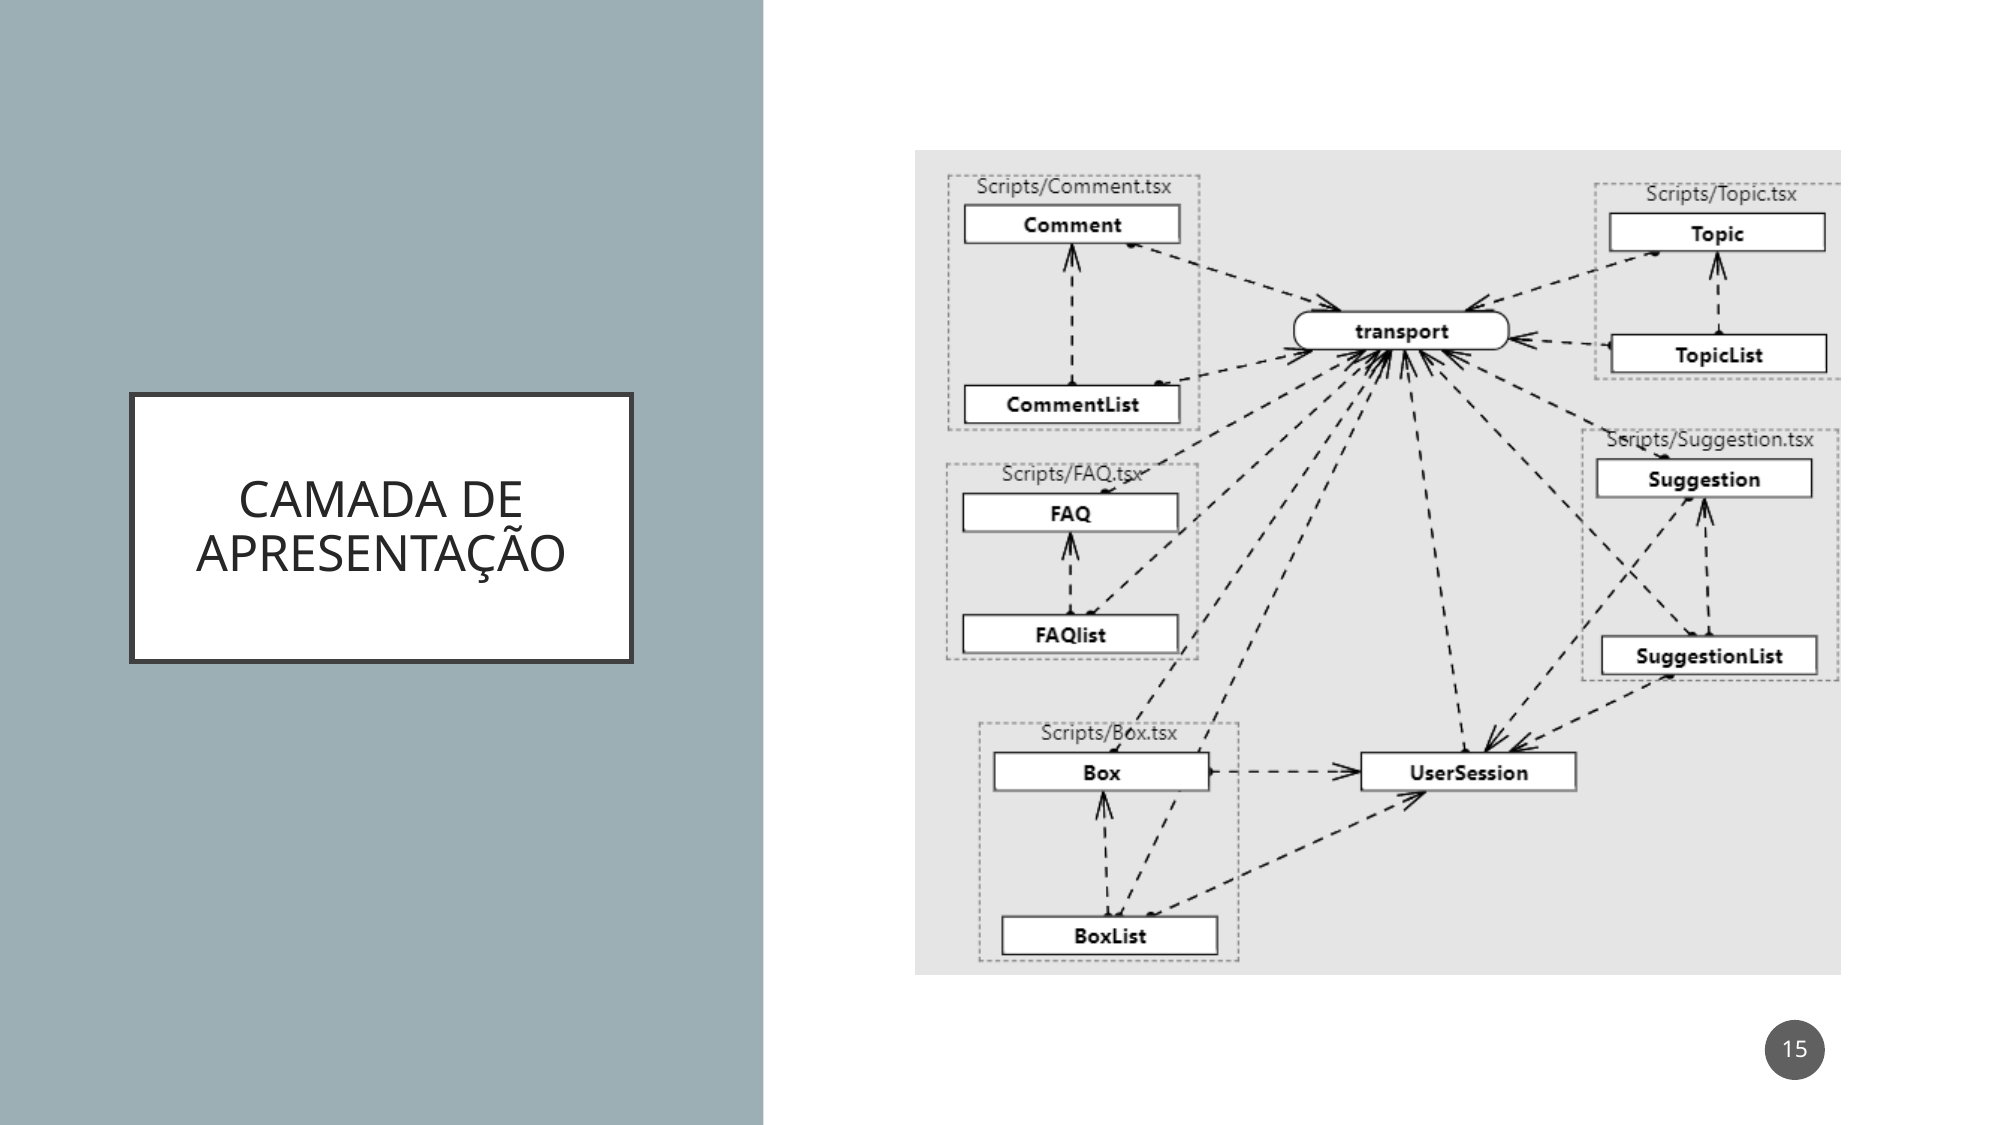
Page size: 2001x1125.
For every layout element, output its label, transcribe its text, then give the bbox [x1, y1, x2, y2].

text_box [0, 0, 764, 1125]
slide_number ‹#› [1764, 1019, 1825, 1080]
picture [914, 150, 1842, 975]
title CAMADA DE APRESENTAÇÃO [129, 392, 634, 664]
